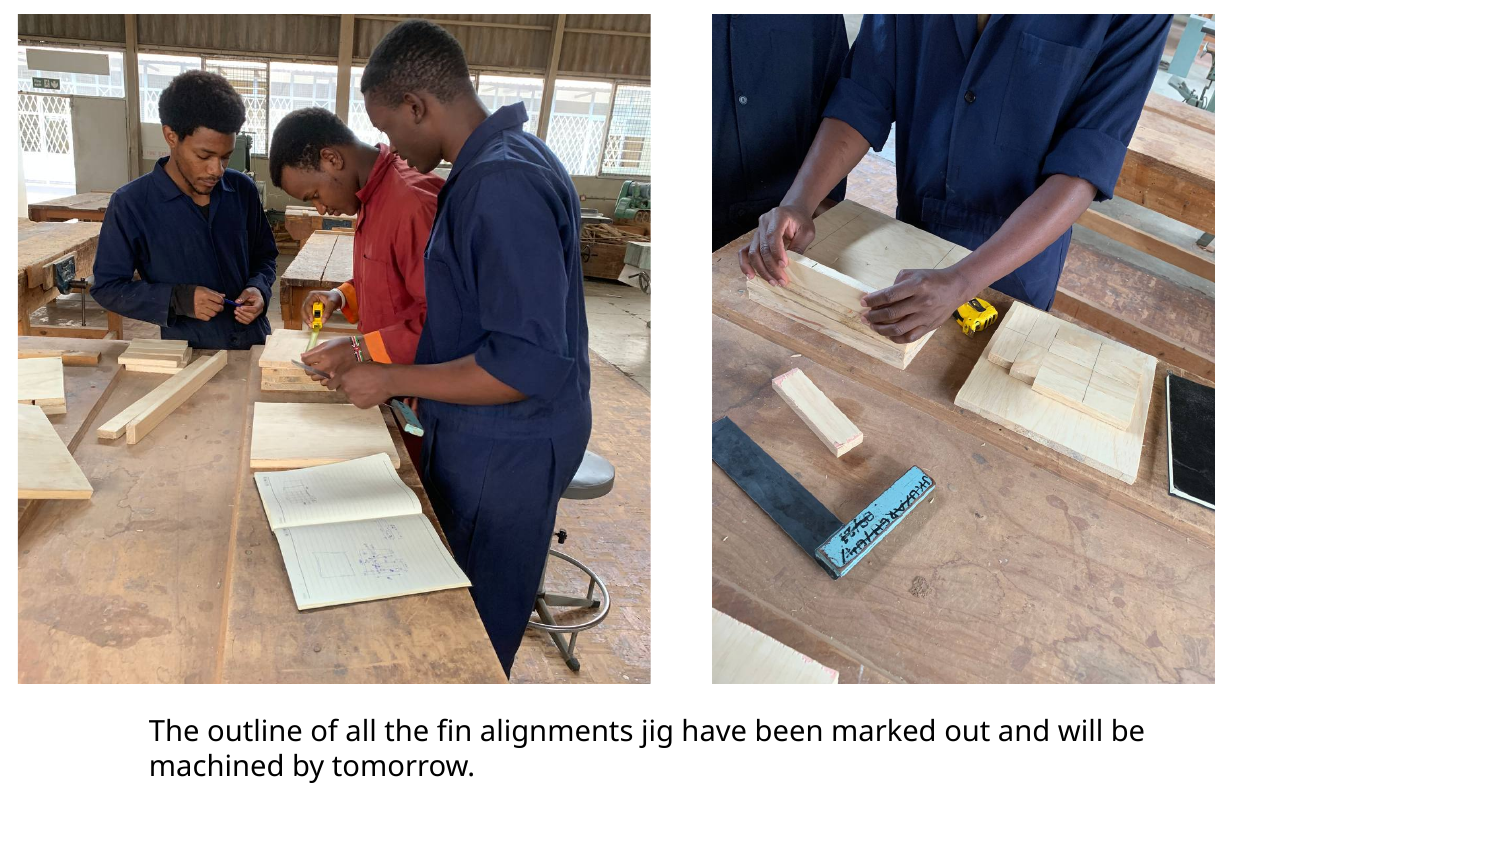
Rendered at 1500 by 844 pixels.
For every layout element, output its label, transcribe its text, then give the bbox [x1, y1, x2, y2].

picture [711, 14, 1215, 684]
picture [17, 14, 651, 684]
text_box The outline of all the fin alignments jig have been marked out and will be machined by tomorrow. [134, 704, 1167, 790]
